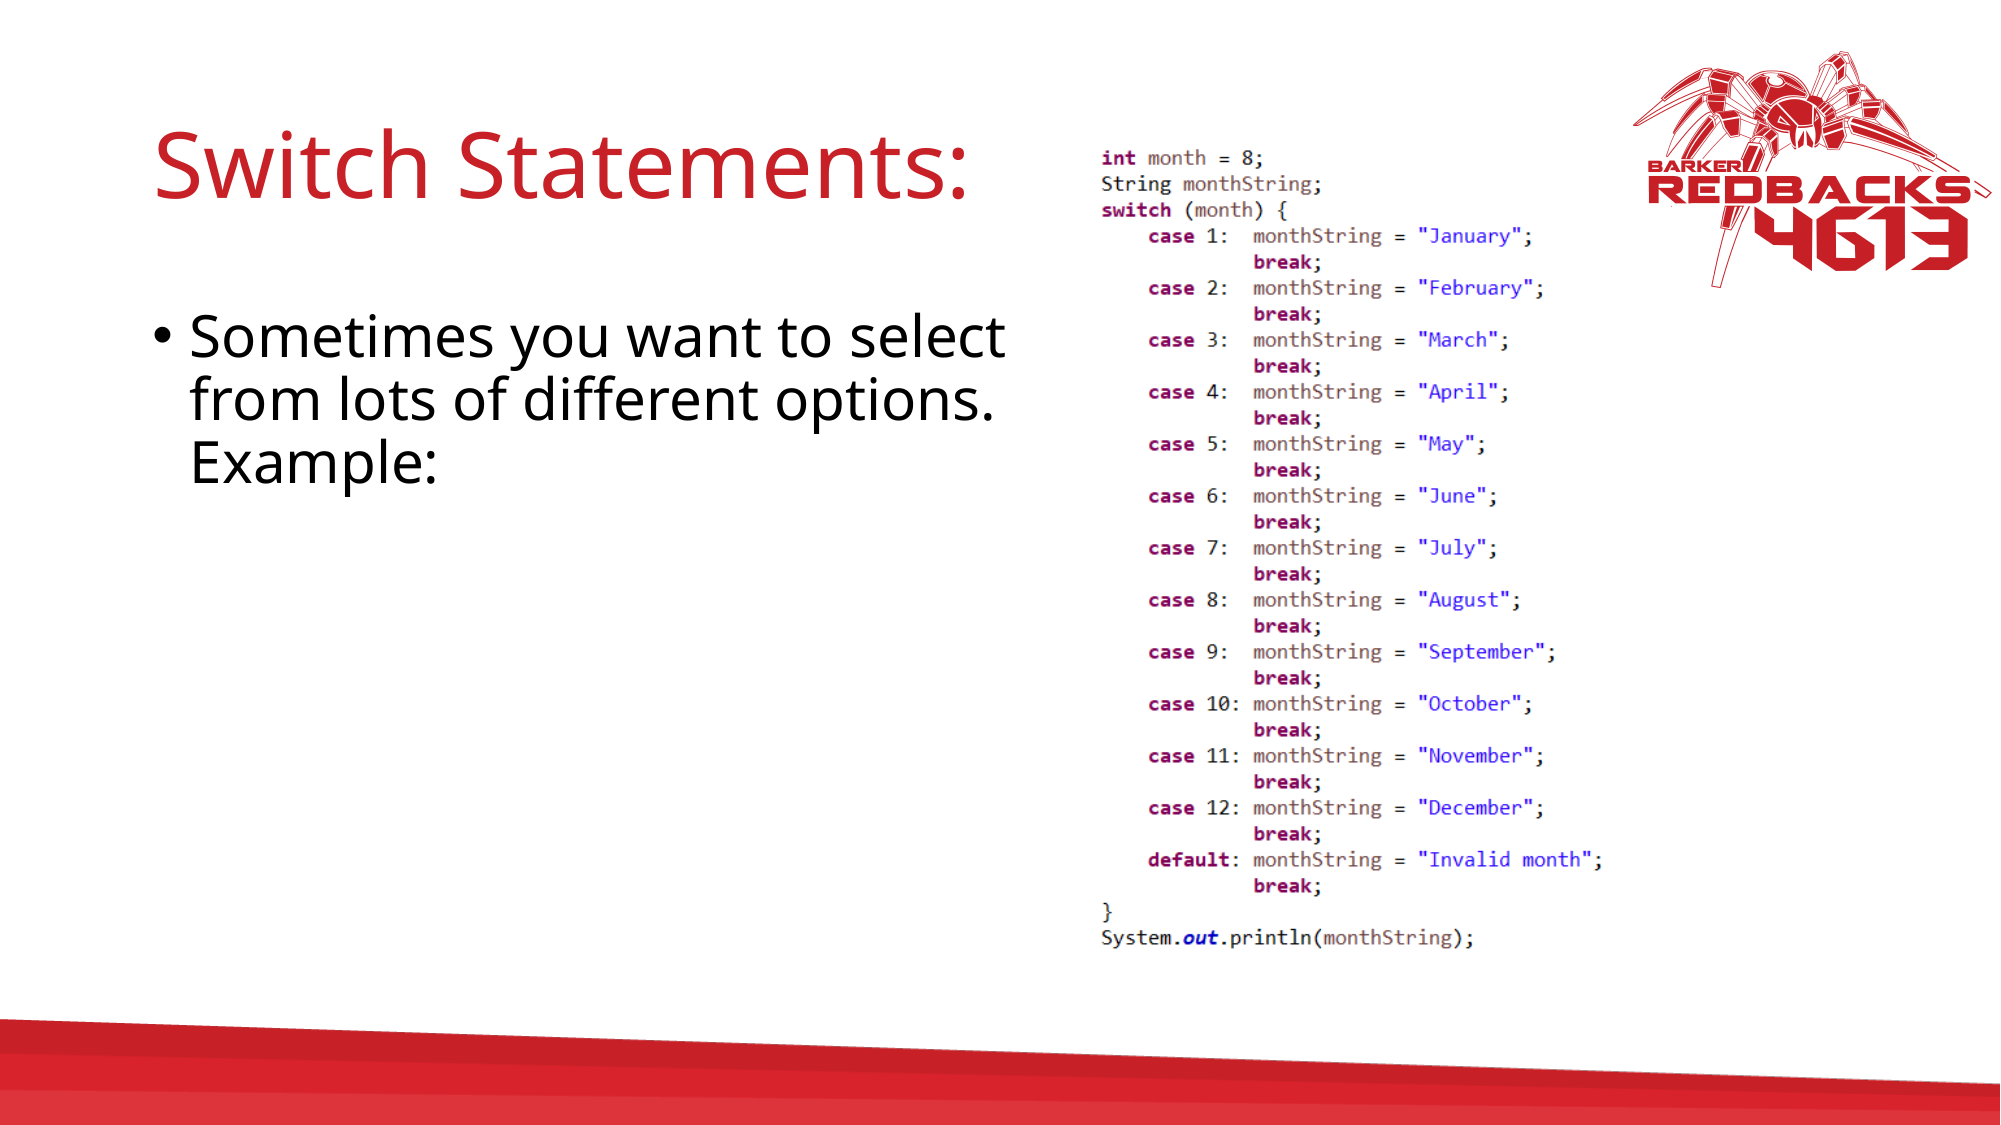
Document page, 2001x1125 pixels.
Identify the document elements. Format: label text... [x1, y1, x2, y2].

title Switch Statements: [138, 59, 1620, 278]
picture [1633, 51, 1992, 288]
list Sometimes you want to select from lots of different options. Example: [137, 299, 1092, 1014]
picture [1039, 148, 1620, 956]
picture [0, 1019, 2000, 1125]
